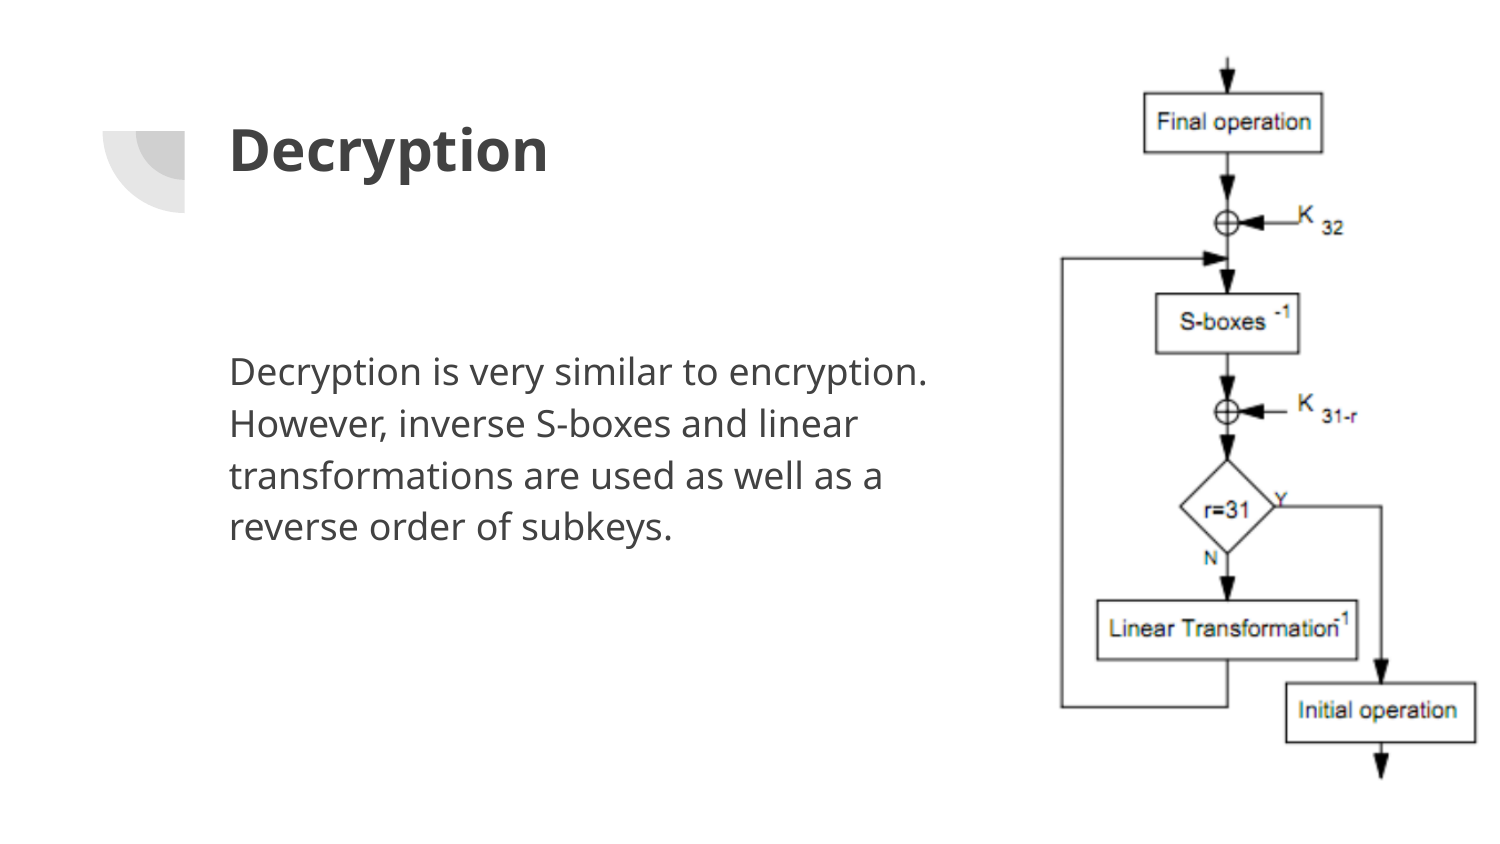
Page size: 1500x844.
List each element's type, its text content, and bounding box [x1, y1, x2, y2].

title Decryption [213, 98, 1017, 263]
list Decryption is very similar to encryption. However, inverse S-boxes and linear transformations are used as well as a reverse order of subkeys. [213, 326, 1017, 744]
picture [1022, 0, 1500, 844]
